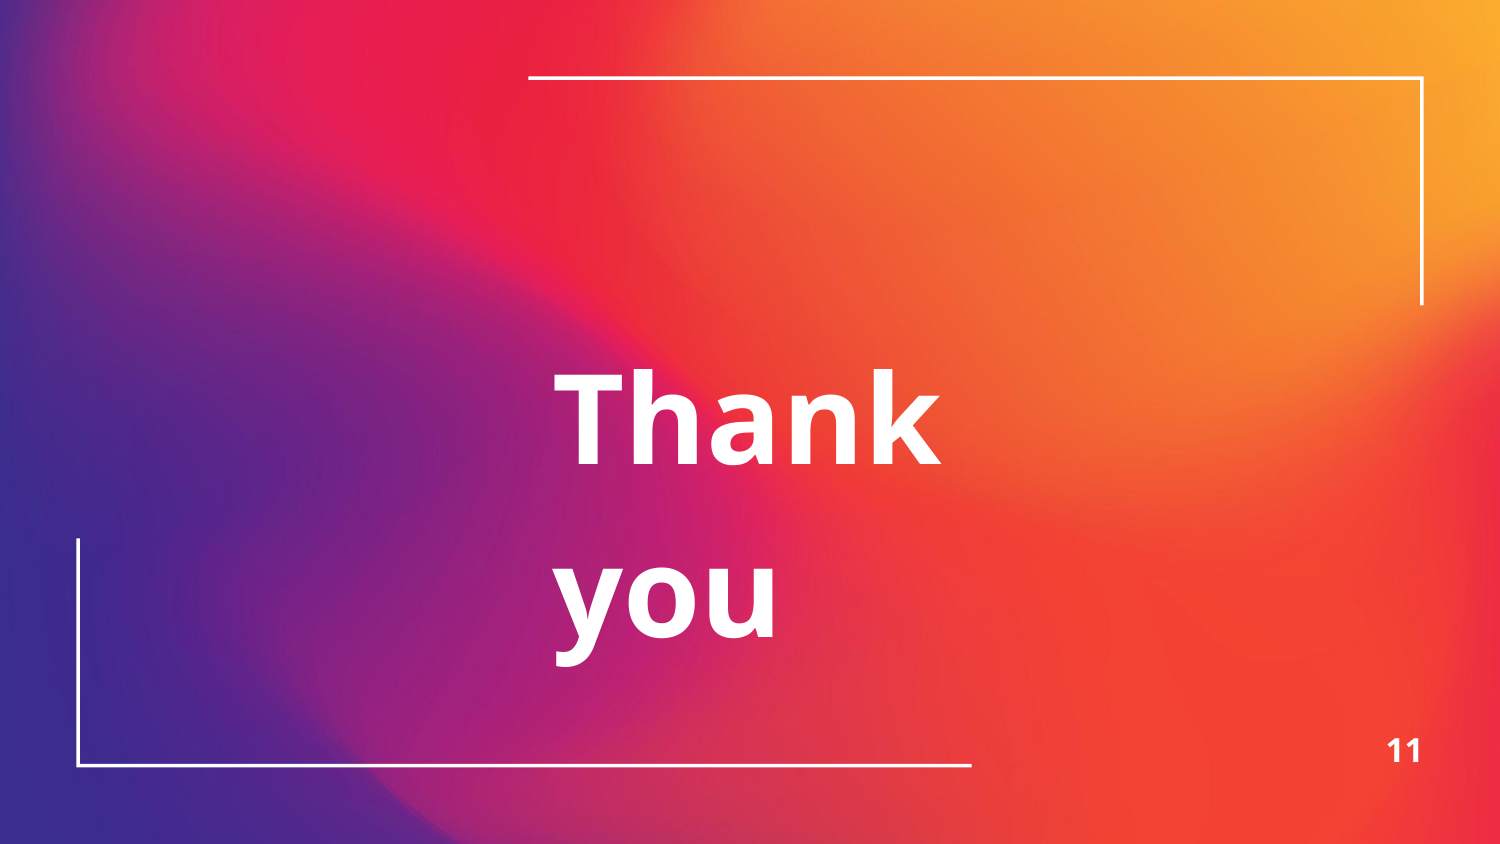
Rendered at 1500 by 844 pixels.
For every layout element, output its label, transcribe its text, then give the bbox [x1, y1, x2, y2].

picture [0, 0, 1500, 844]
list Thankyou [552, 317, 948, 527]
slide_number 11 [1347, 696, 1424, 775]
